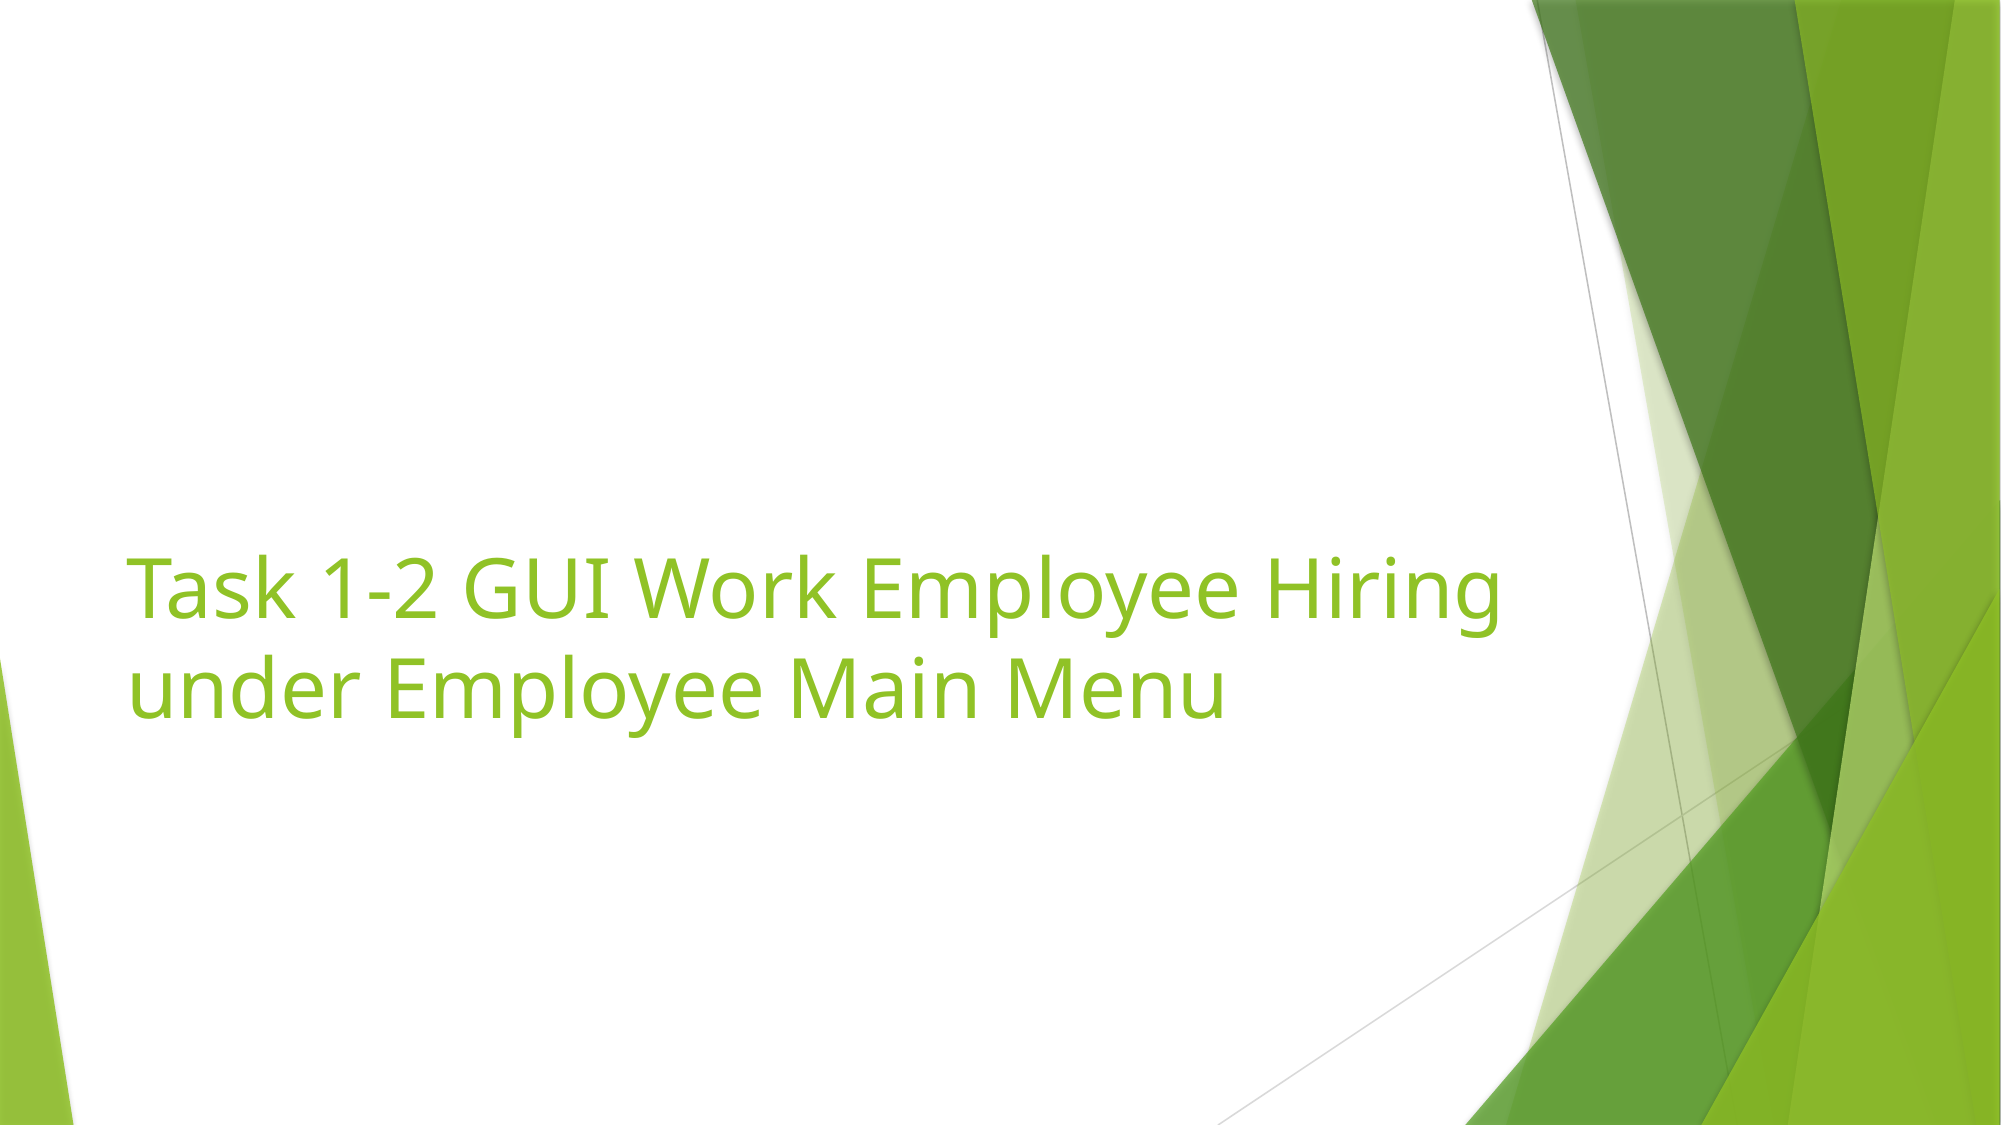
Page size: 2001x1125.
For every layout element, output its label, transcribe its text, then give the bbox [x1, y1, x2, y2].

title Task 1-2 GUI Work Employee Hiring under Employee Main Menu [111, 443, 1522, 743]
